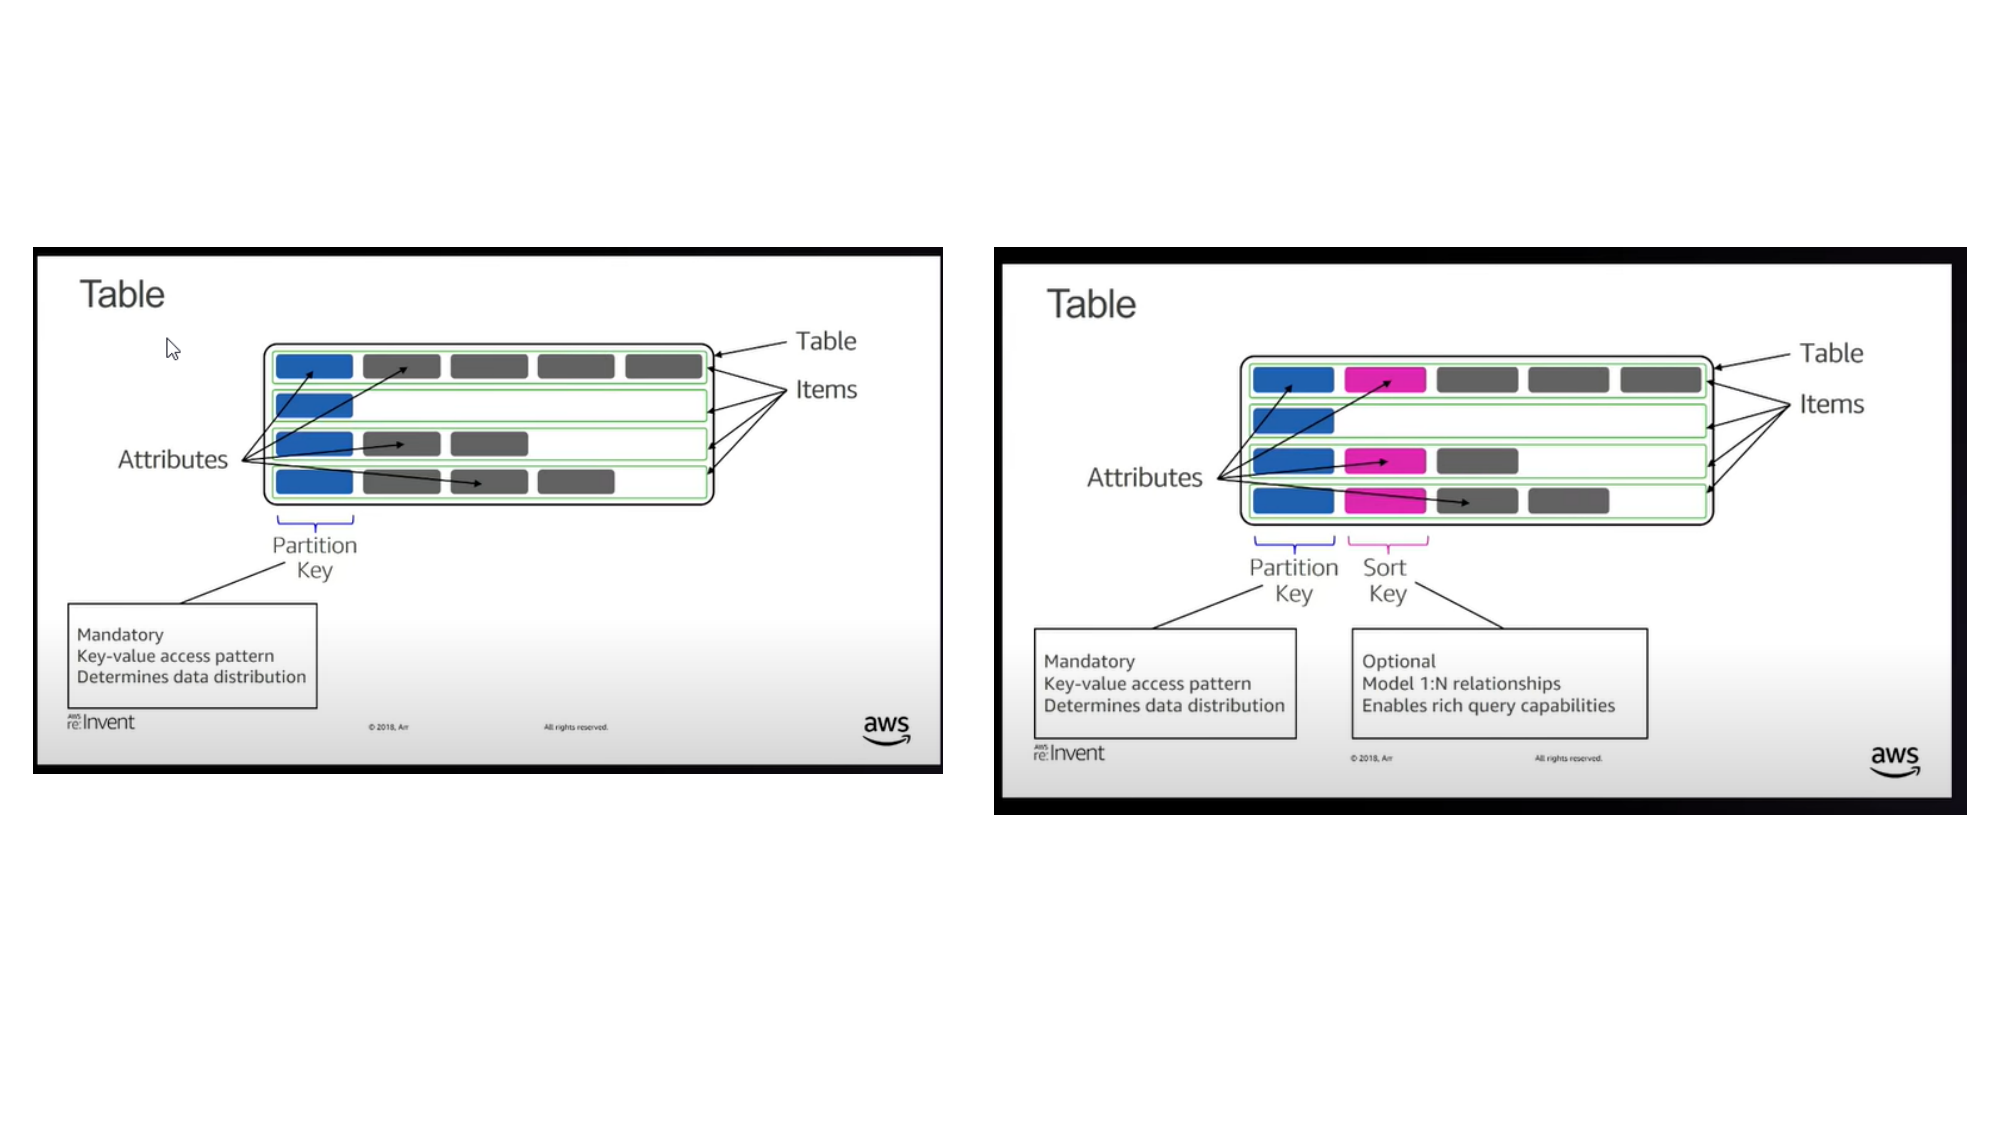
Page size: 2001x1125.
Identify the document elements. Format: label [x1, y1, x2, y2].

picture [33, 247, 943, 774]
picture [994, 247, 1967, 816]
